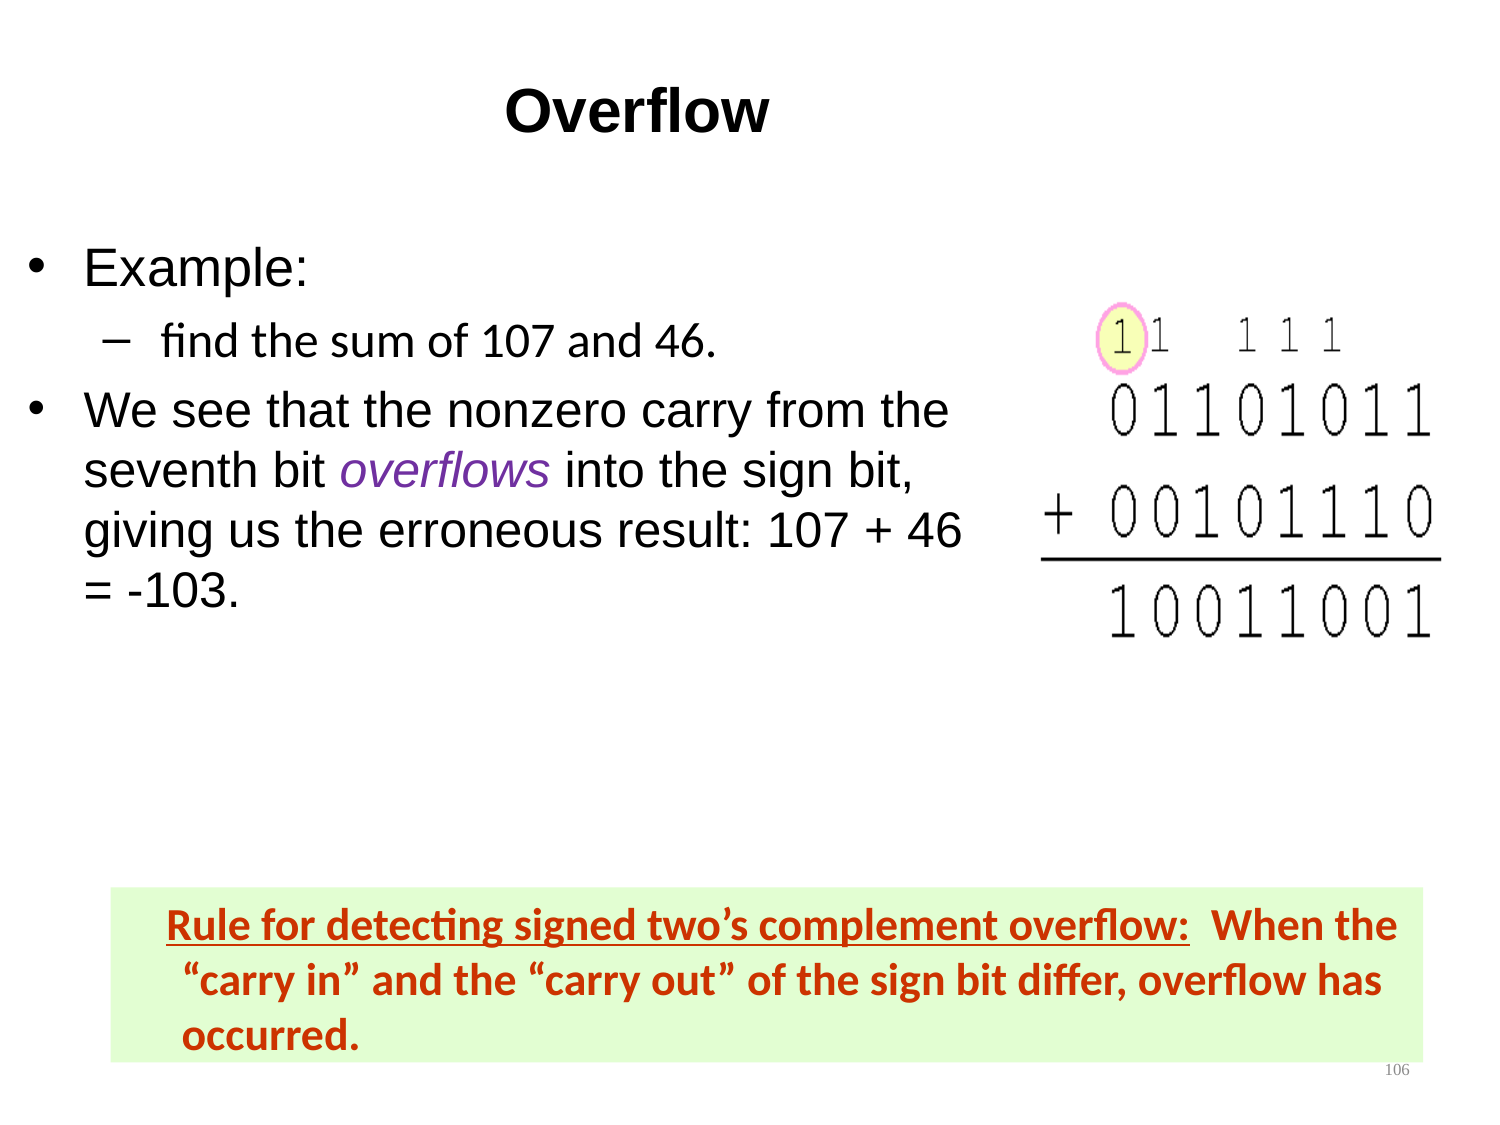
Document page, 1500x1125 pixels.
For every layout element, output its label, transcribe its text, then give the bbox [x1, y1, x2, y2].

text_box Rule for detecting signed two’s complement overflow: When the “carry in” and the “carry out” of the sign bit differ, overflow has occurred. [110, 887, 1424, 1063]
slide_number 106 [1074, 1042, 1425, 1103]
list Example: find the sum of 107 and 46. We see that the nonzero carry from the seventh bit overflows into the sign bit, giving us the erroneous result: 107 + 46 = -103. [12, 224, 1000, 850]
picture [974, 174, 1500, 788]
title Overflow [24, 62, 1250, 153]
